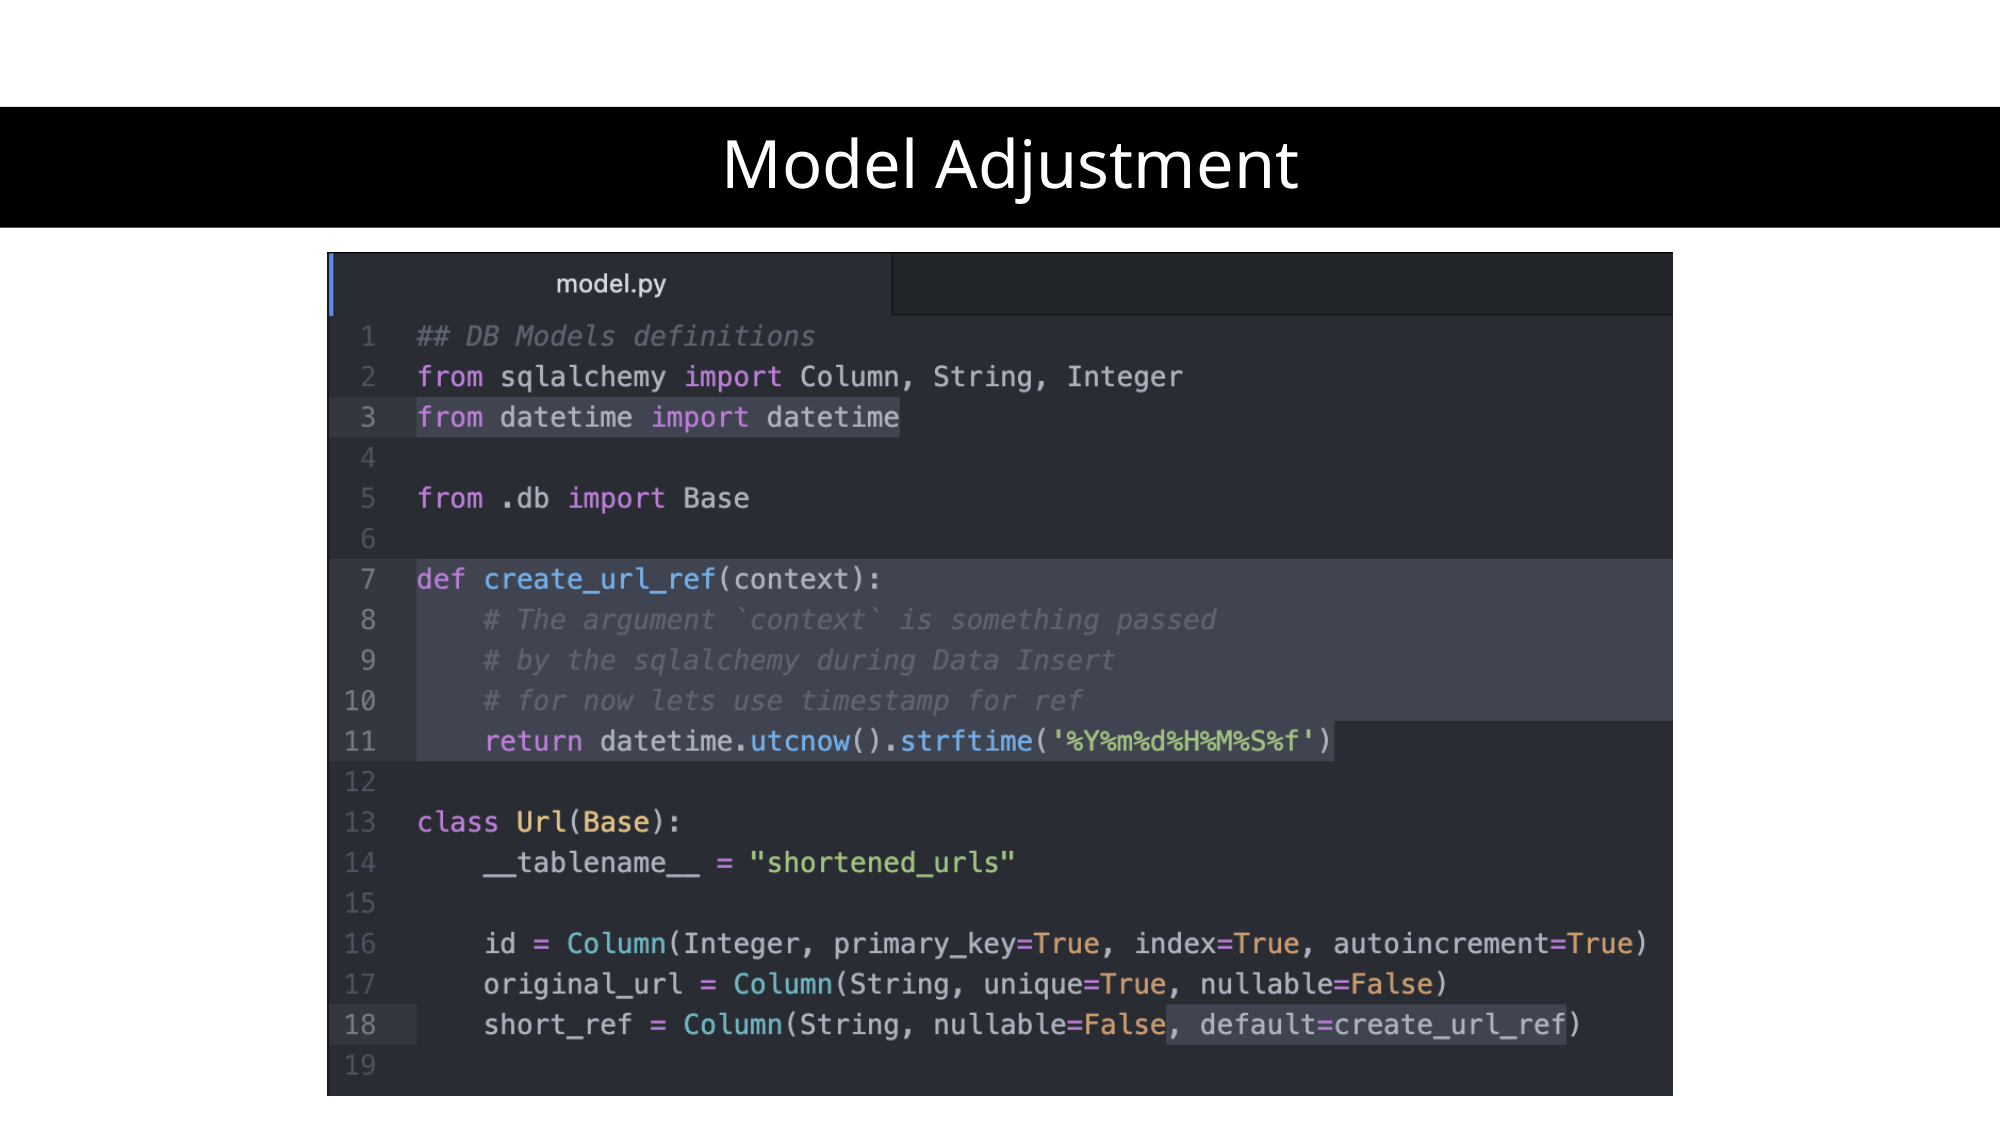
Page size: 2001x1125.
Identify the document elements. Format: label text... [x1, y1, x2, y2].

picture [327, 252, 1673, 1096]
text_box [0, 106, 2000, 229]
title Model Adjustment [91, 105, 1931, 228]
